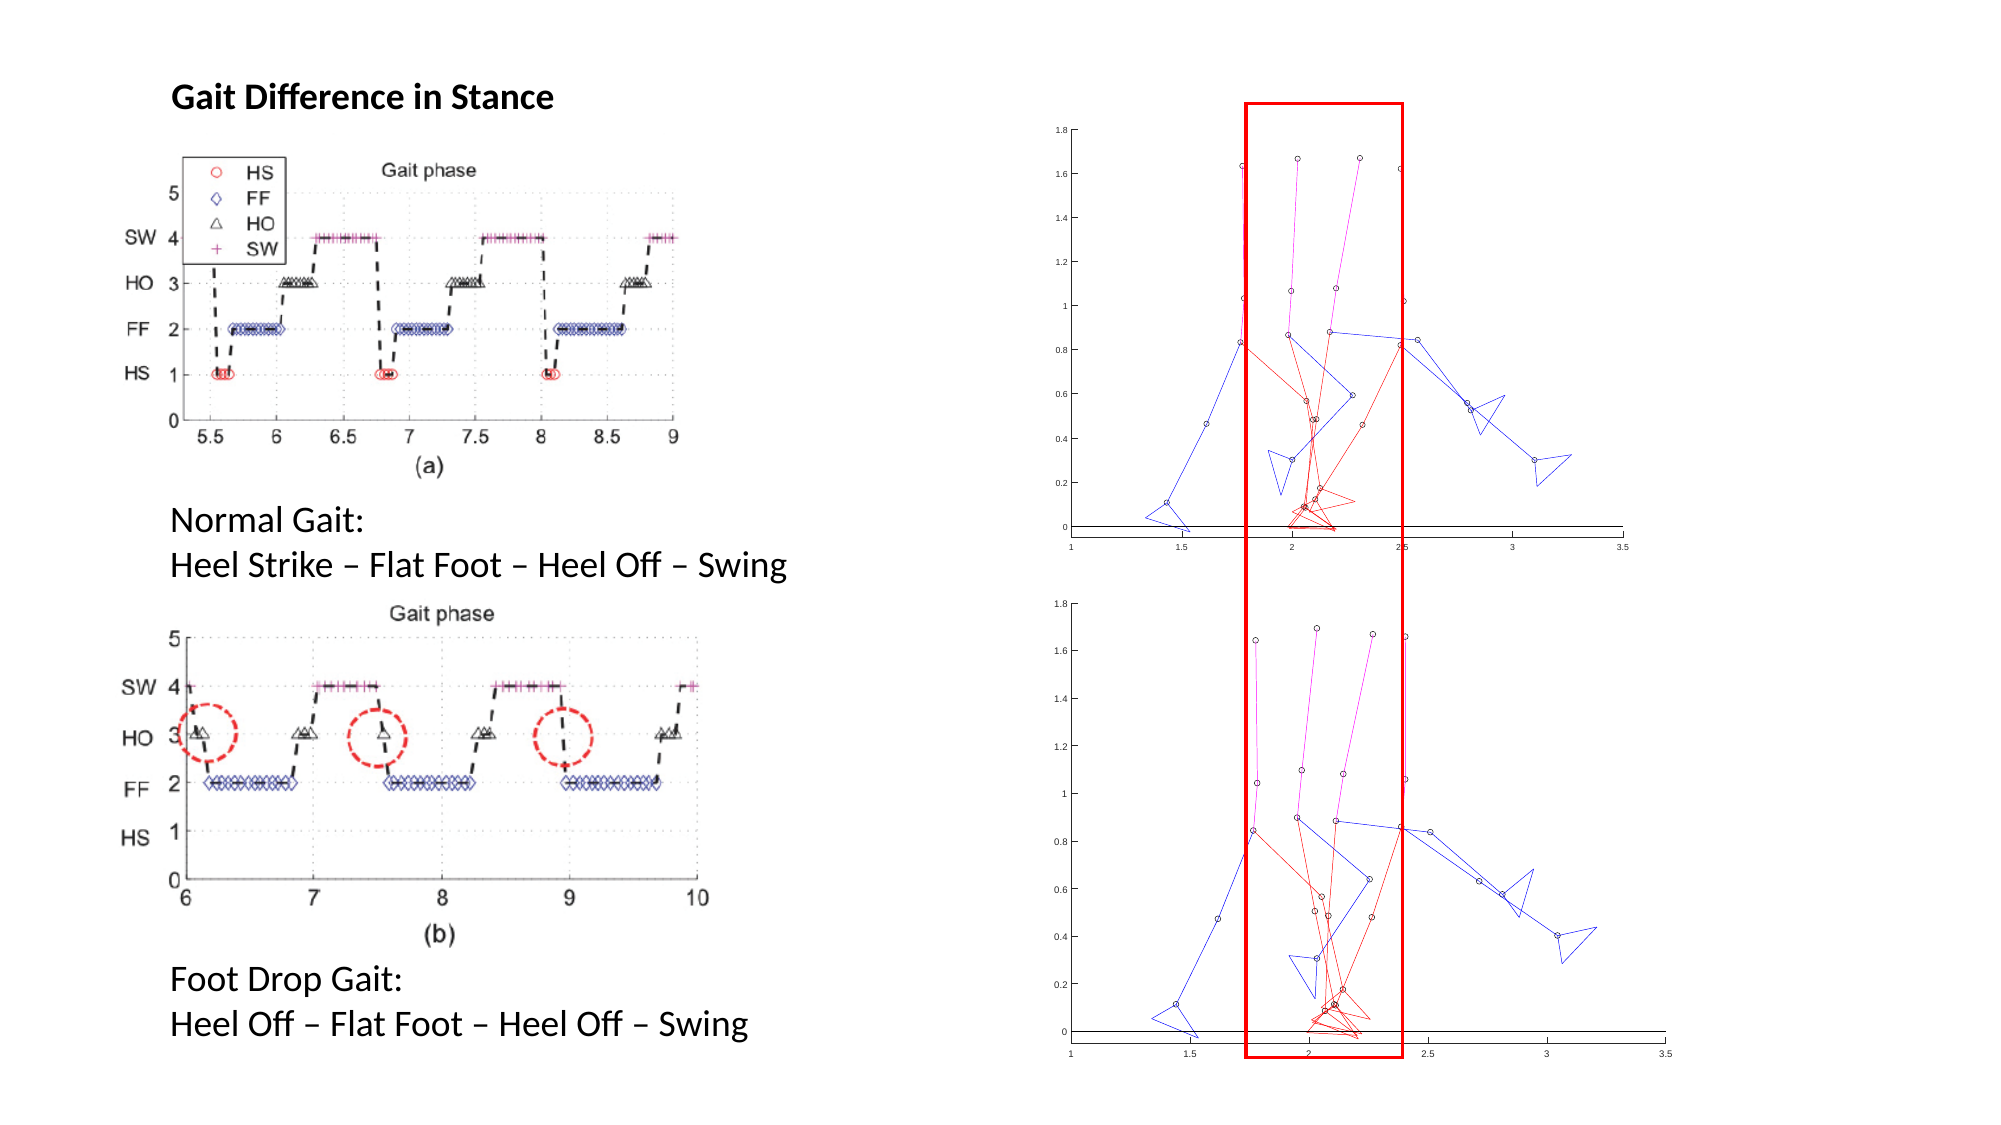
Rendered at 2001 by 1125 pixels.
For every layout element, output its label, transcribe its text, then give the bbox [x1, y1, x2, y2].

picture [95, 133, 729, 491]
picture [114, 587, 752, 961]
picture [1030, 91, 1707, 1103]
text_box Normal Gait: Heel Strike – Flat Foot – Heel Off – Swing [155, 487, 890, 593]
text_box Gait Difference in Stance [156, 64, 926, 125]
text_box Foot Drop Gait: Heel Off – Flat Foot – Heel Off – Swing [155, 946, 890, 1052]
